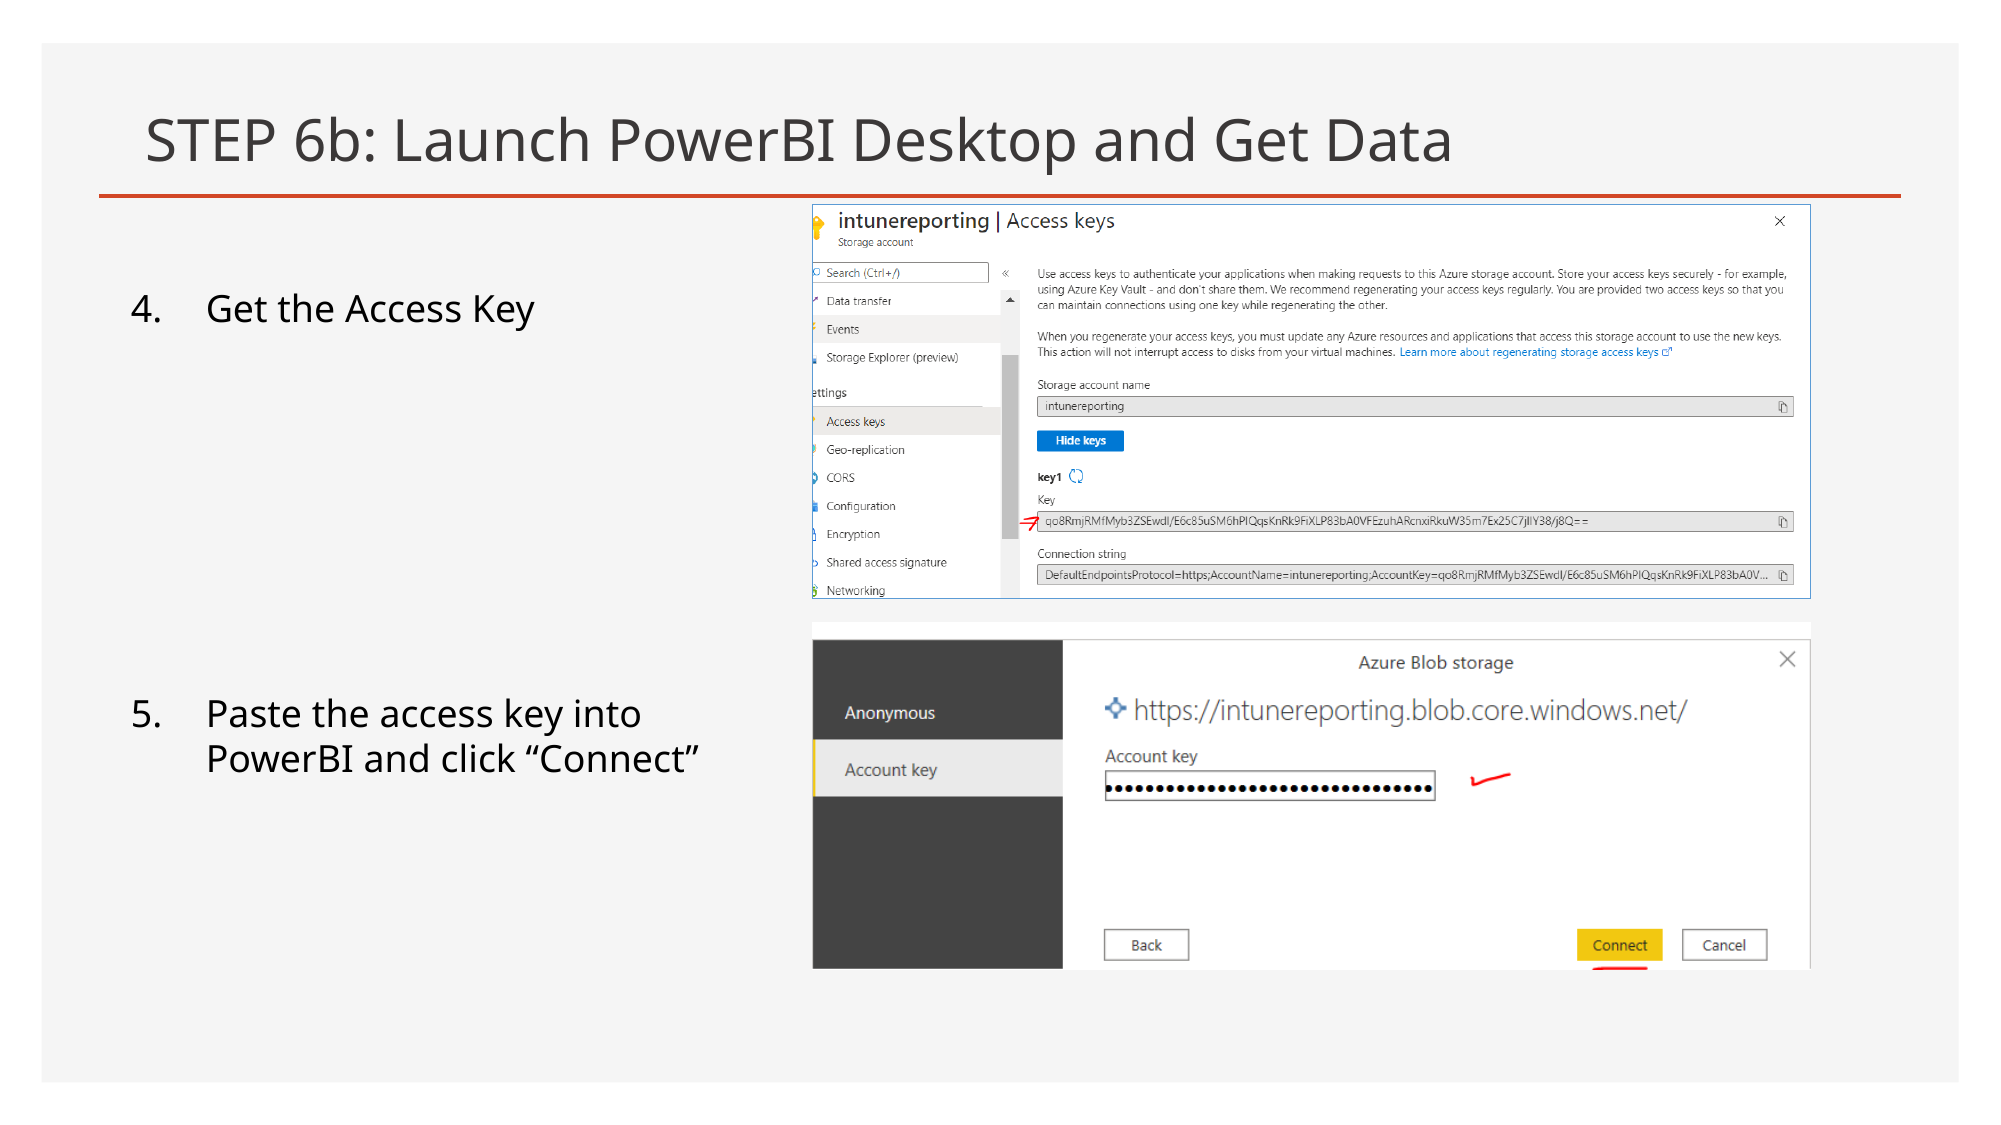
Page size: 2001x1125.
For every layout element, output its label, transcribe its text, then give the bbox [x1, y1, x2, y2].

picture [812, 204, 1811, 599]
title STEP 6b: Launch PowerBI Desktop and Get Data [130, 89, 1939, 181]
text_box Get the Access Key Paste the access key into PowerBI and click “Connect” [130, 284, 786, 780]
picture [812, 622, 1811, 970]
